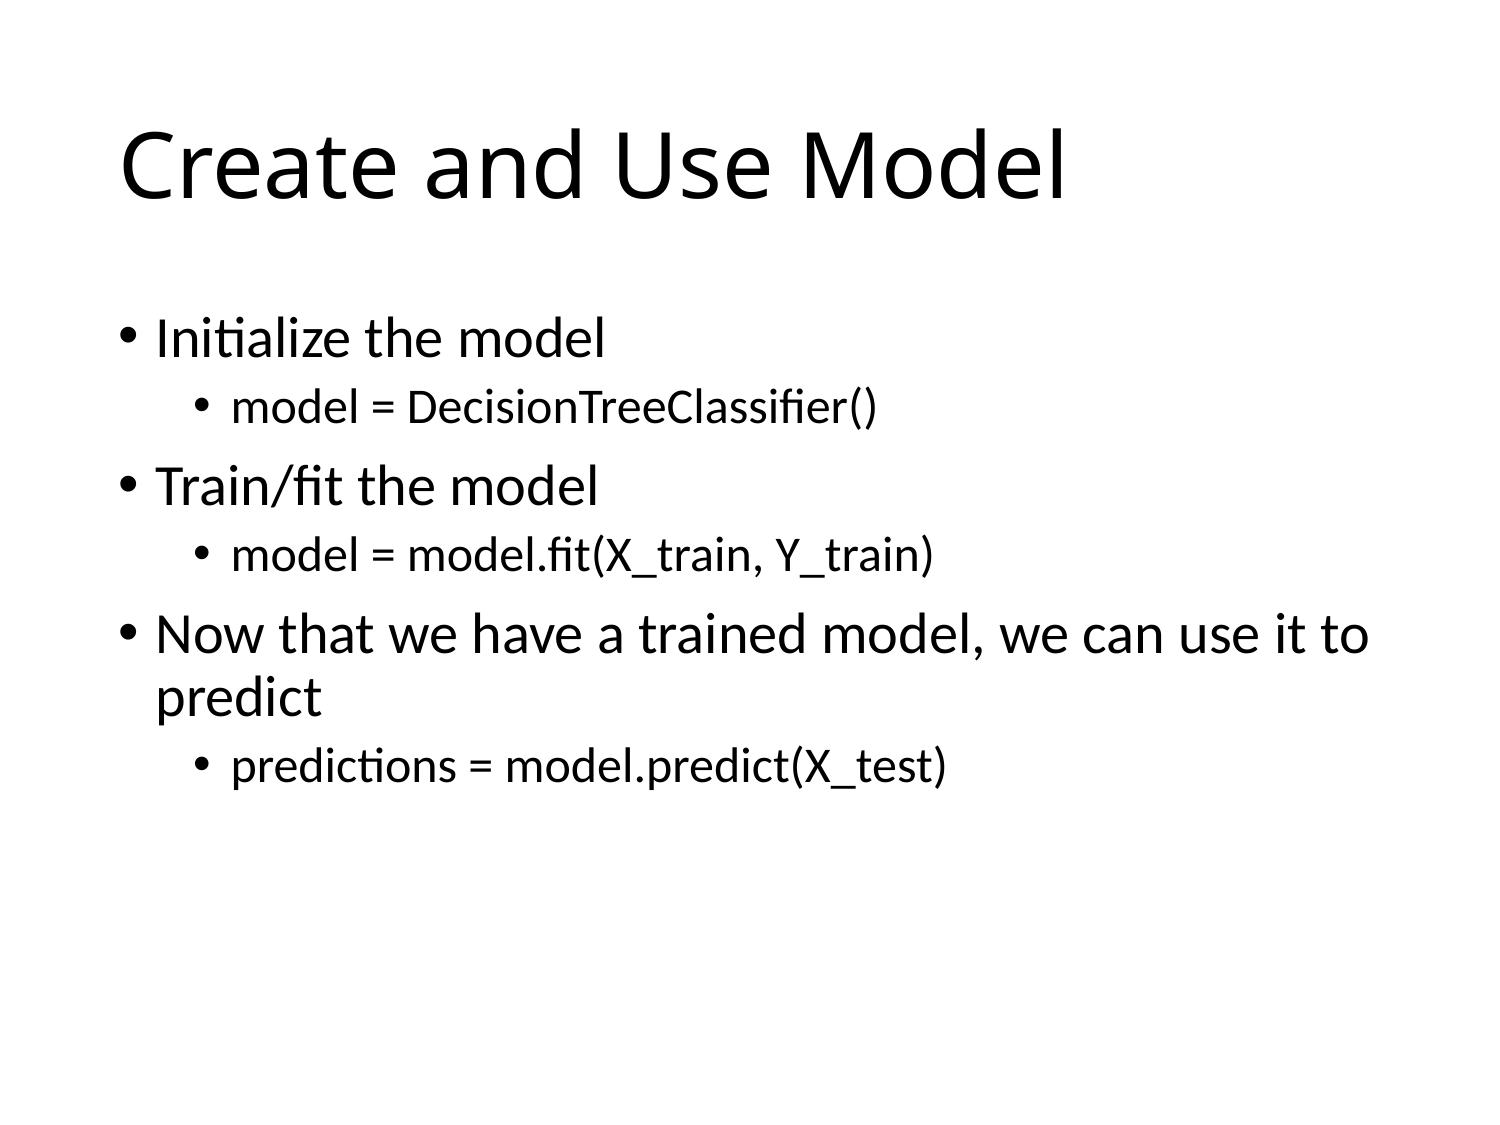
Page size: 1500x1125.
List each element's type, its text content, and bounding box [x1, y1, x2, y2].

title Create and Use Model [103, 59, 1397, 278]
list Initialize the model model = DecisionTreeClassifier() Train/fit the model model = model.fit(X_train, Y_train) Now that we have a trained model, we can use it to predict predictions = model.predict(X_test) [103, 299, 1397, 1014]
